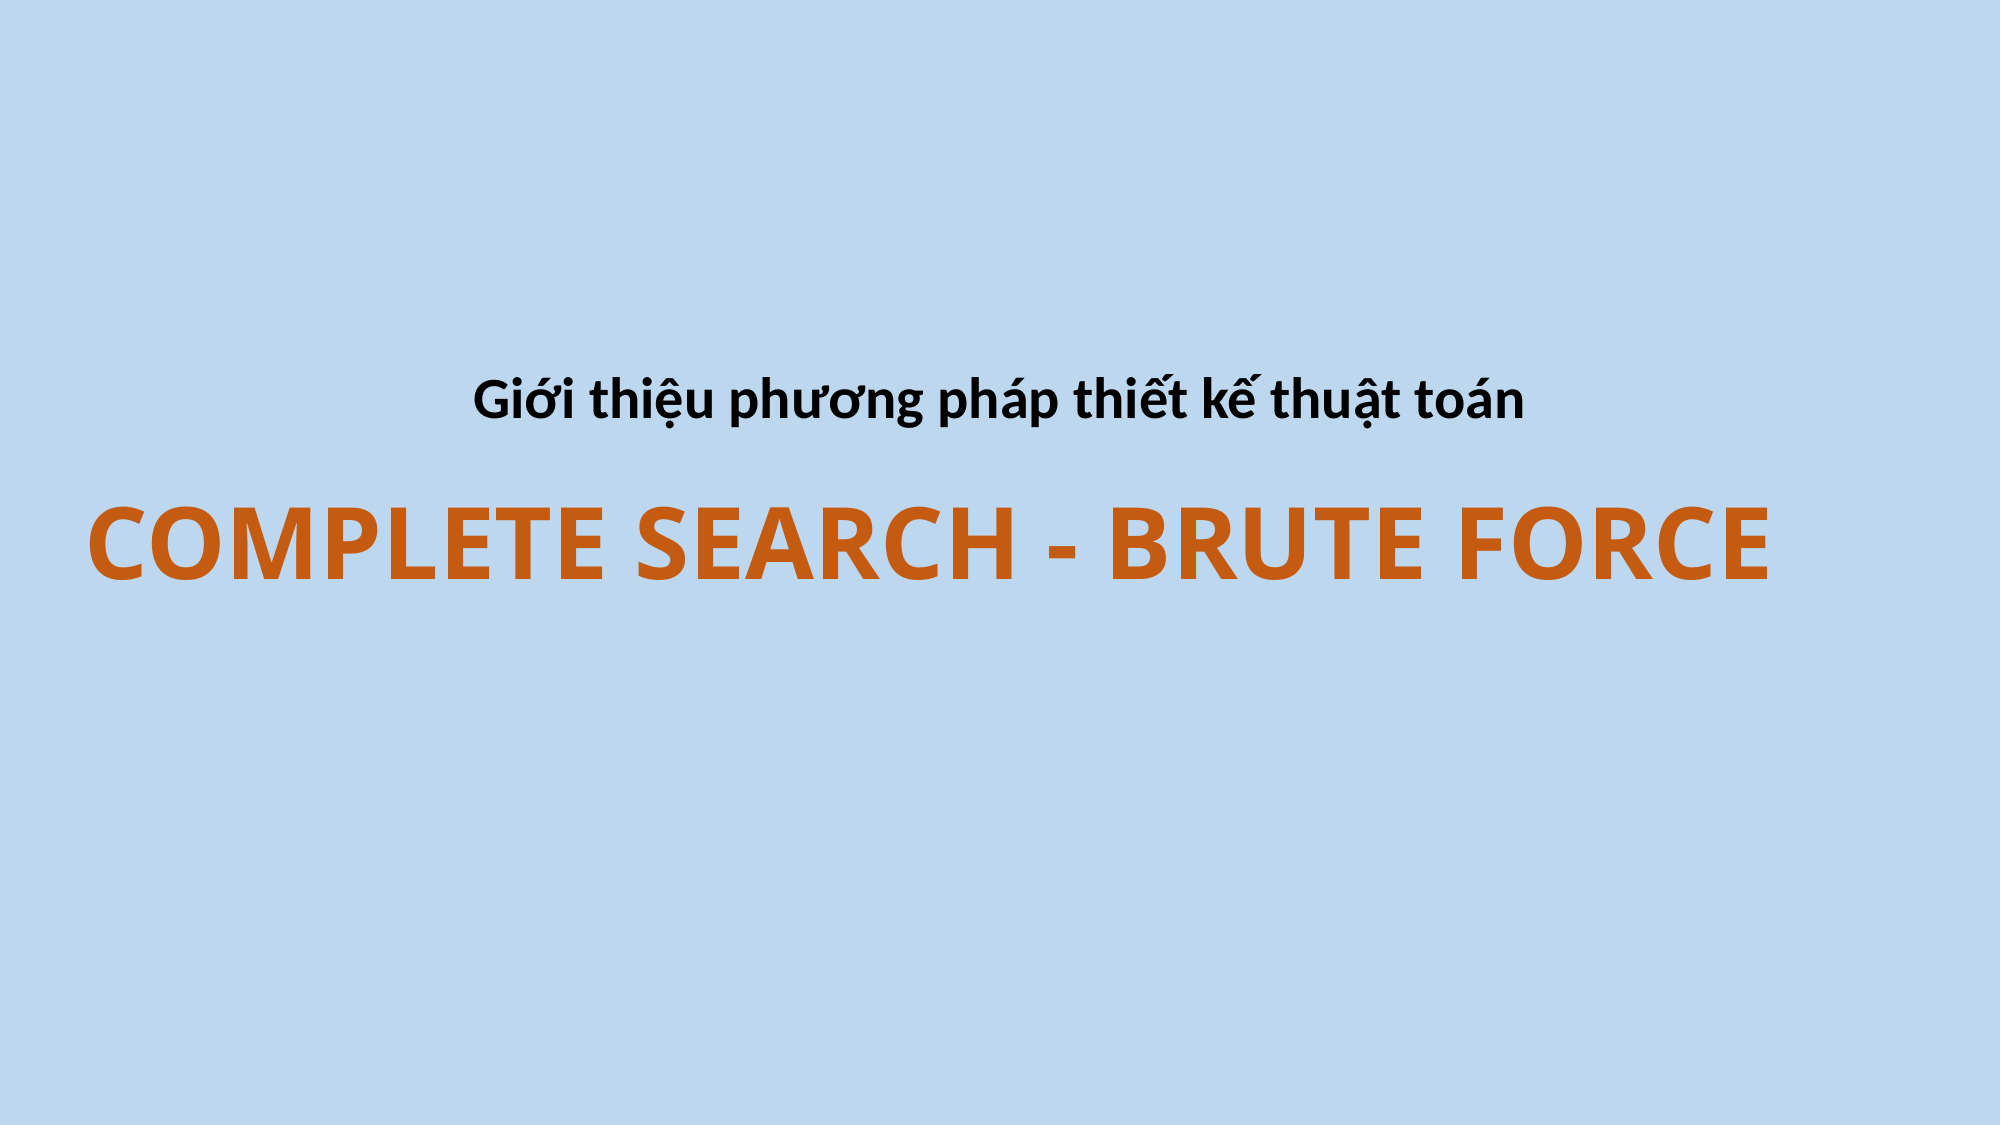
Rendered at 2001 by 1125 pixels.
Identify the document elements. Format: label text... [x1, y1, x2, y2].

text_box Giới thiệu phương pháp thiết kế thuật toán [458, 353, 1541, 438]
title COMPLETE SEARCH - BRUTE FORCE [69, 438, 1981, 657]
